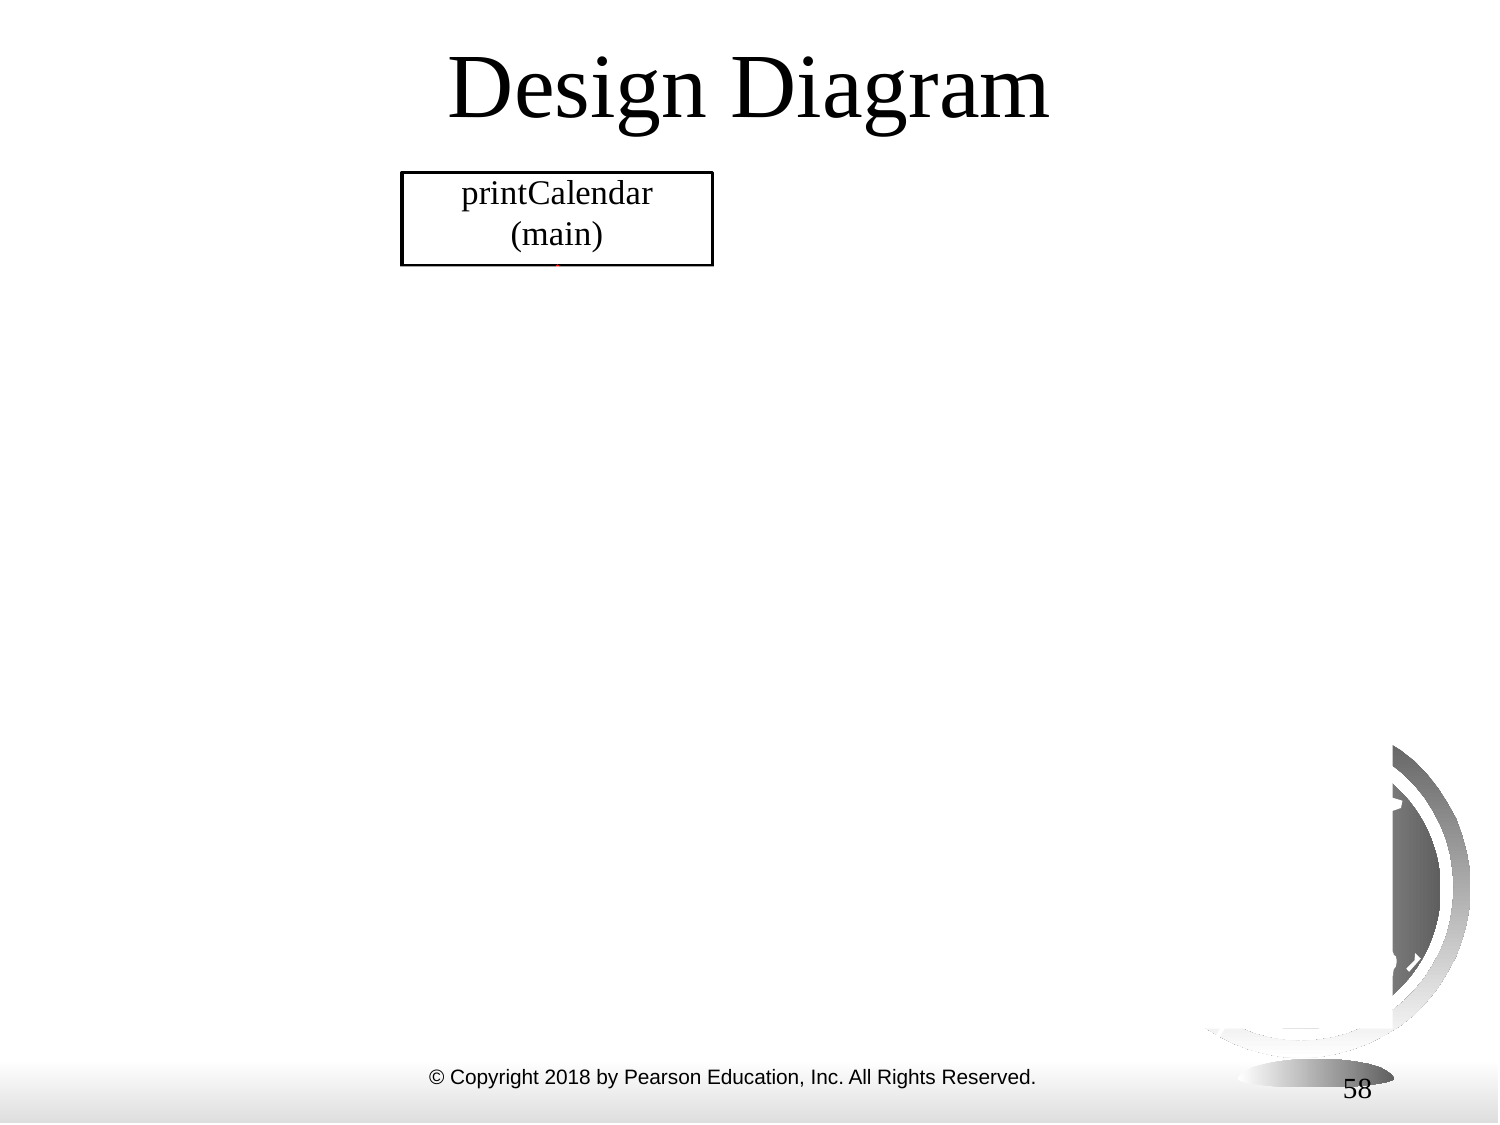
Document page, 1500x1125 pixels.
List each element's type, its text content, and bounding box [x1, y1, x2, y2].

title Design Diagram [112, 37, 1388, 125]
slide_number 58 [1074, 1049, 1388, 1125]
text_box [120, 146, 1421, 1039]
